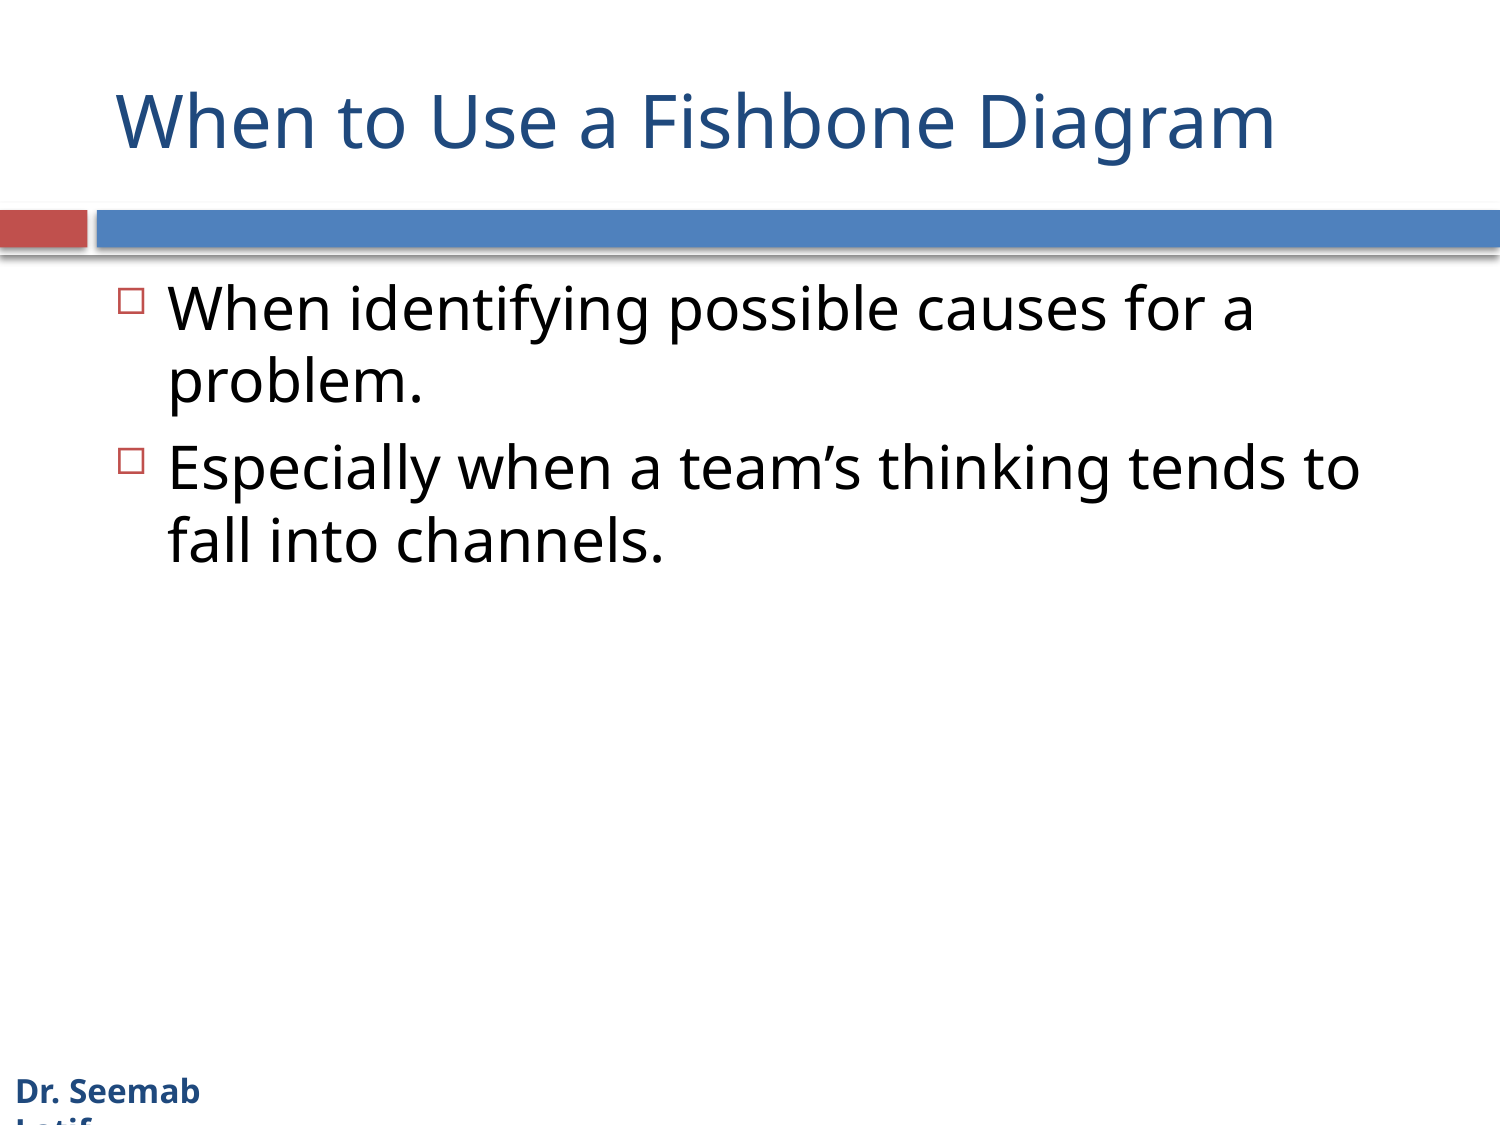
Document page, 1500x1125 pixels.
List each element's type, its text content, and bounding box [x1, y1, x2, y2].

title When to Use a Fishbone Diagram [100, 37, 1438, 200]
list When identifying possible causes for a problem. Especially when a team’s thinking tends to fall into channels. [100, 262, 1438, 1000]
